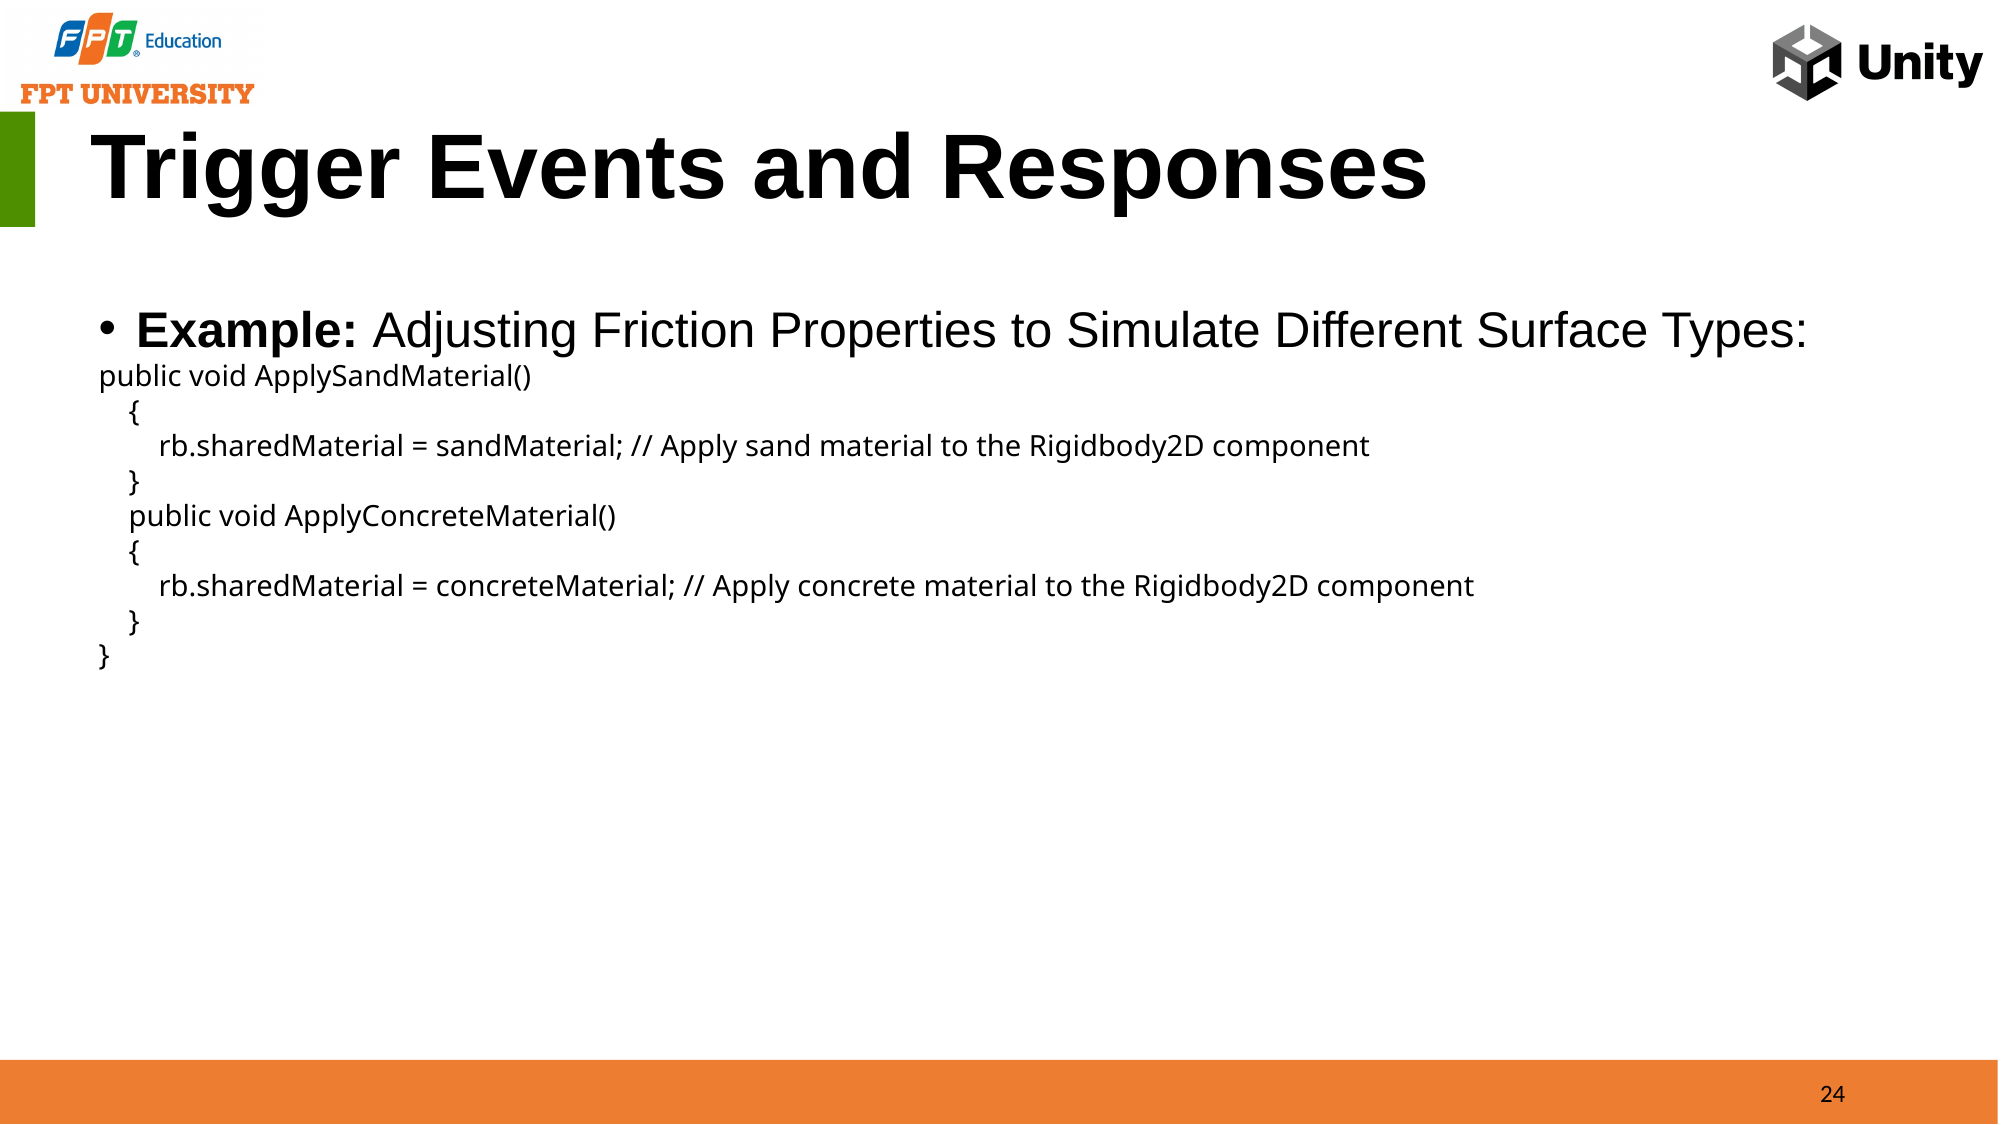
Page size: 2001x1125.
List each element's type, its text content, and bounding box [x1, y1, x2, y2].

title Trigger Events and Responses [37, 111, 1975, 227]
picture [4, 4, 263, 109]
slide_number 24 [1412, 1063, 1861, 1122]
picture [1765, 0, 1992, 126]
text_box Example: Adjusting Friction Properties to Simulate Different Surface Types: public void ApplySandMaterial() { rb.sharedMaterial = sandMaterial; // Apply sand material to the Rigidbody2D component } public void ApplyConcreteMaterial() { rb.sharedMaterial = concreteMaterial; // Apply concrete material to the Rigidbody2D component } } [83, 289, 1884, 1077]
